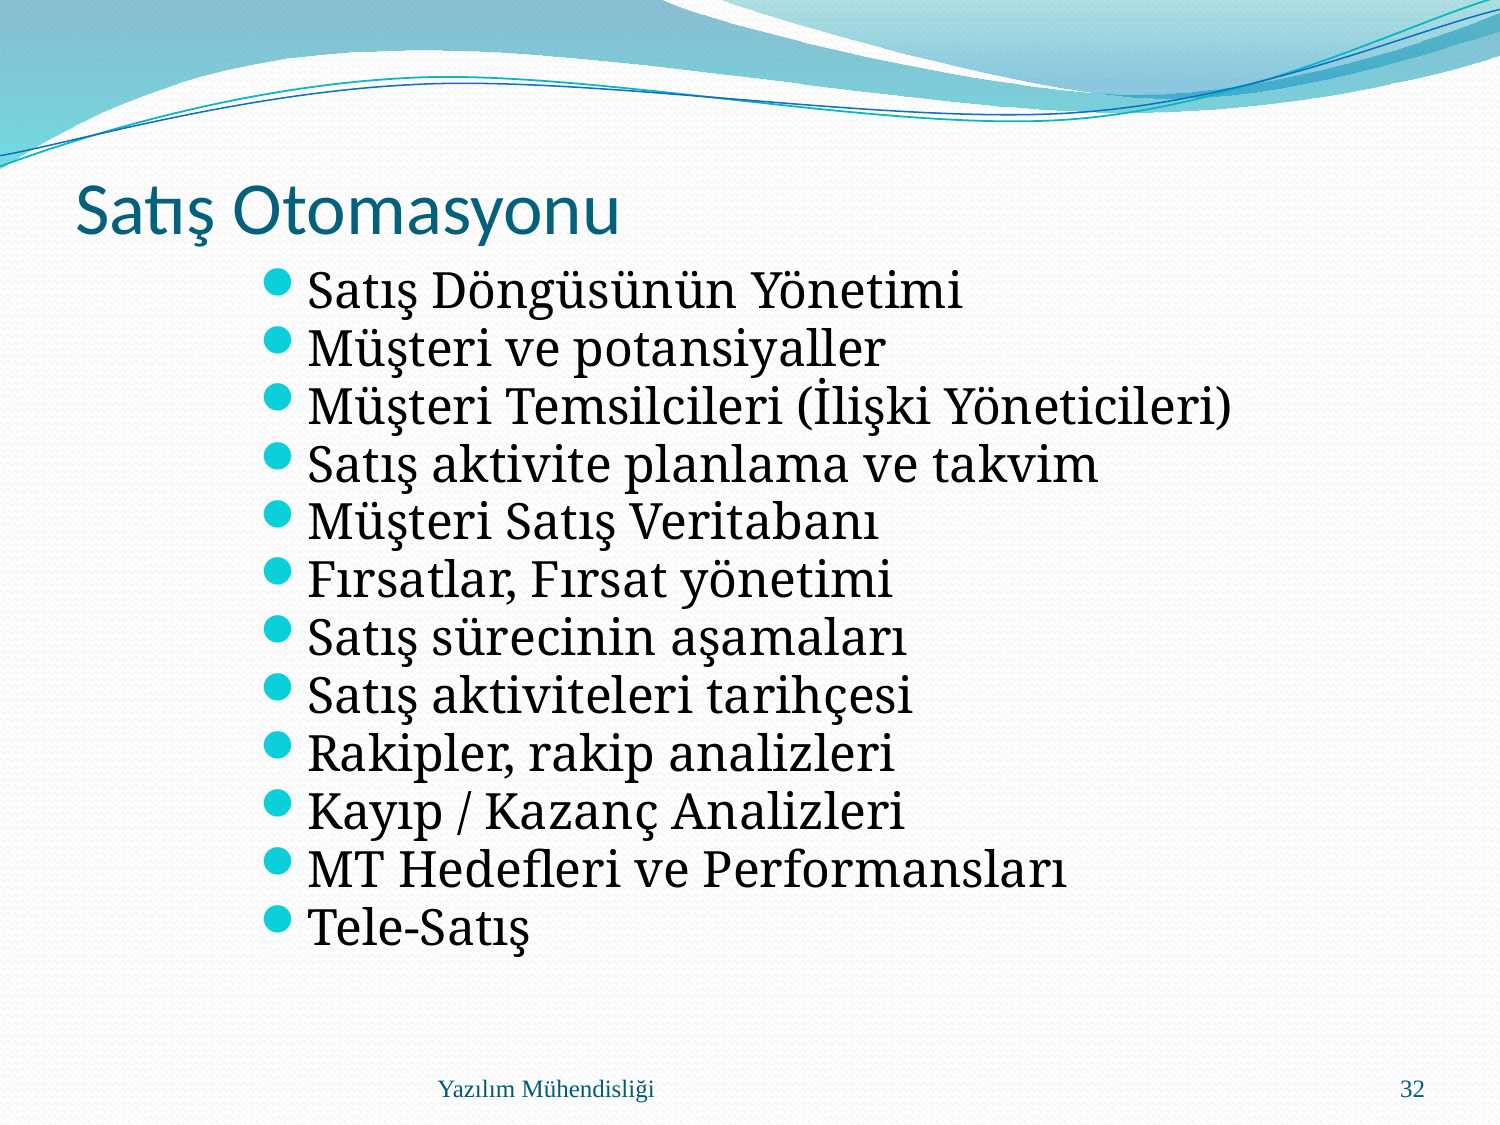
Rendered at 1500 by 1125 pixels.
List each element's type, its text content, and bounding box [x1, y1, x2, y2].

footer Yazılım Mühendisliği [437, 1042, 988, 1103]
slide_number 32 [1299, 1042, 1425, 1103]
title Satış Otomasyonu [75, 115, 1425, 250]
list Satış Döngüsünün Yönetimi Müşteri ve potansiyaller Müşteri Temsilcileri (İlişki Yöneticileri) Satış aktivite planlama ve takvim Müşteri Satış Veritabanı Fırsatlar, Fırsat yönetimi Satış sürecinin aşamaları Satış aktiviteleri tarihçesi Rakipler, rakip analizleri Kayıp / Kazanç Analizleri MT Hedefleri ve Performansları Tele-Satış [244, 262, 1459, 1006]
